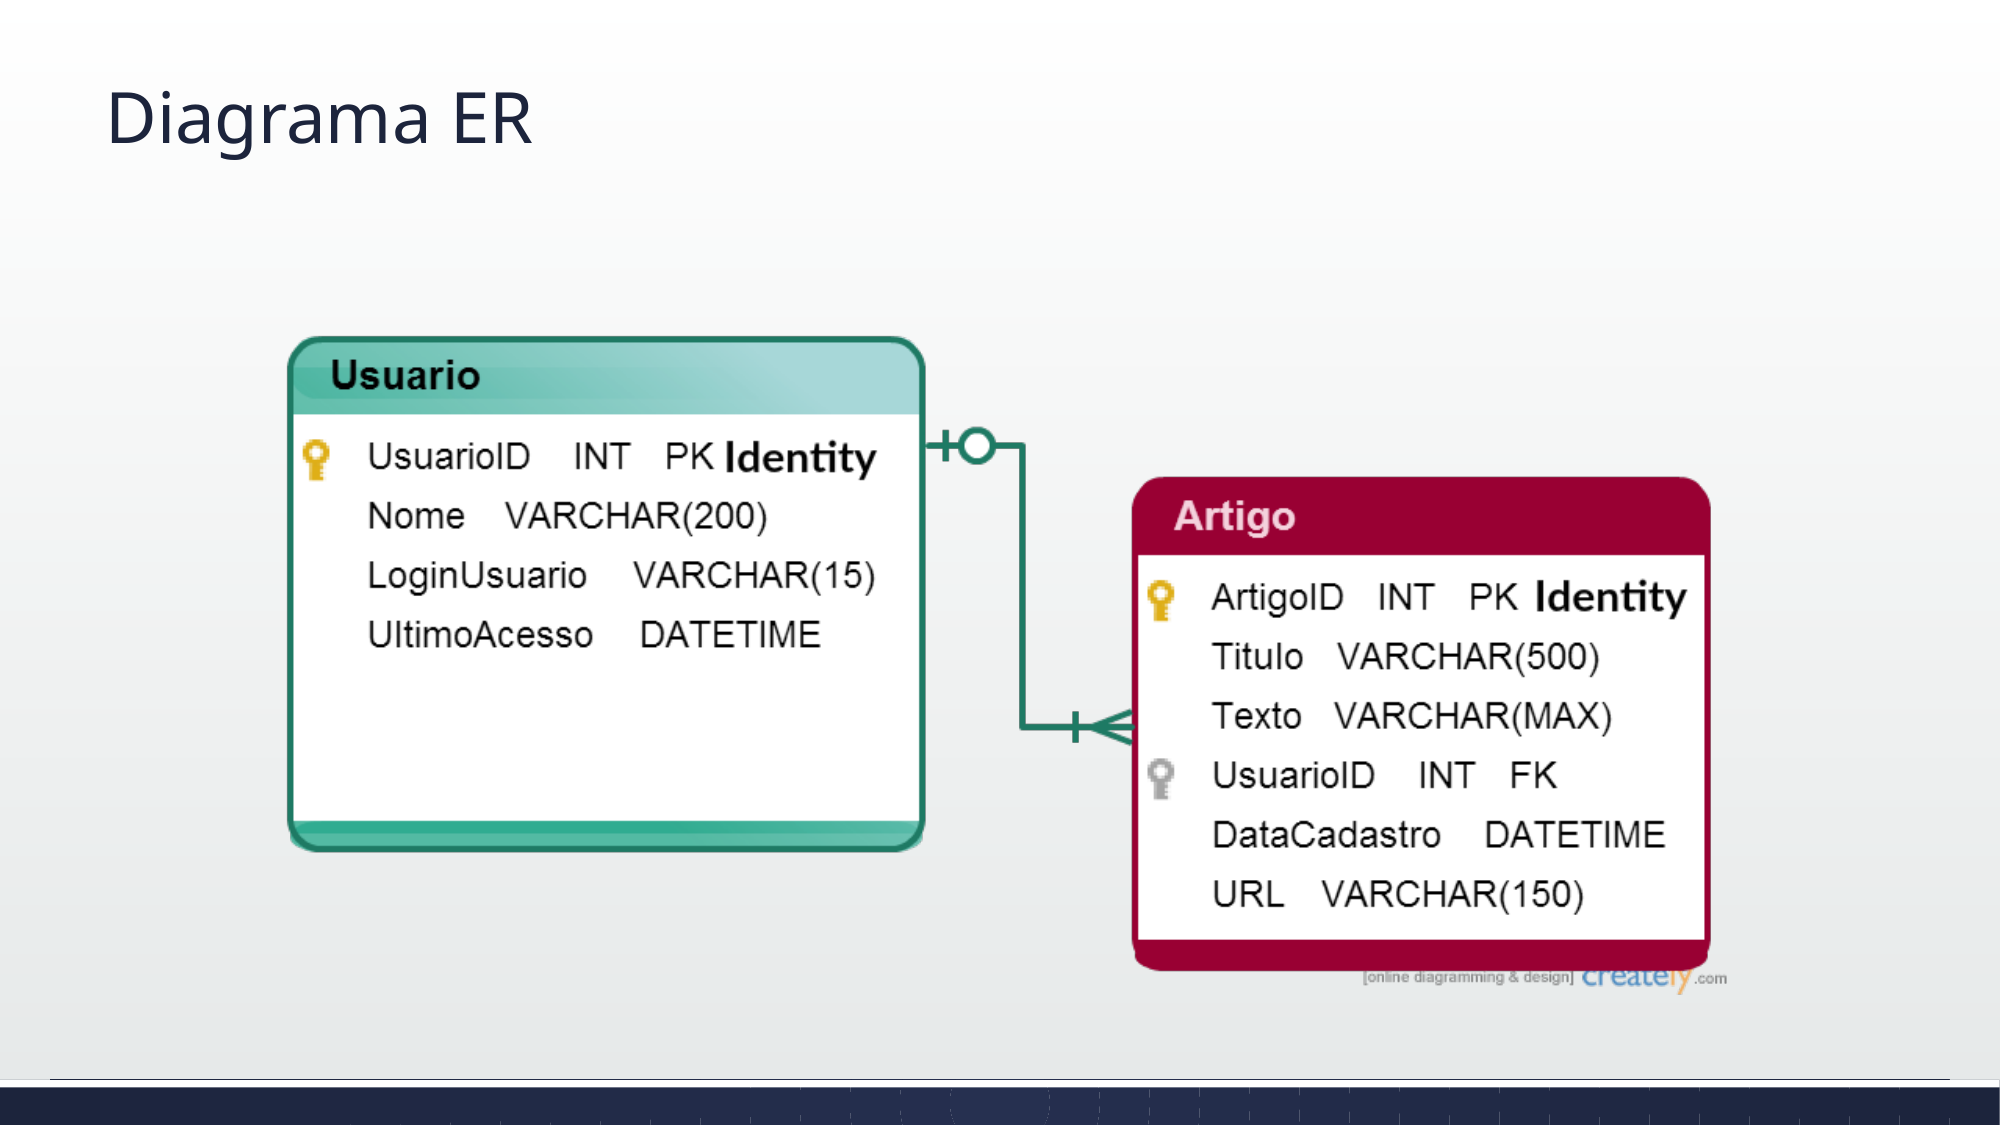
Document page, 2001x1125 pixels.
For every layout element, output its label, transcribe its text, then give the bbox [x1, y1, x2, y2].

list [264, 313, 1736, 1001]
title Diagrama ER [90, 19, 1910, 222]
